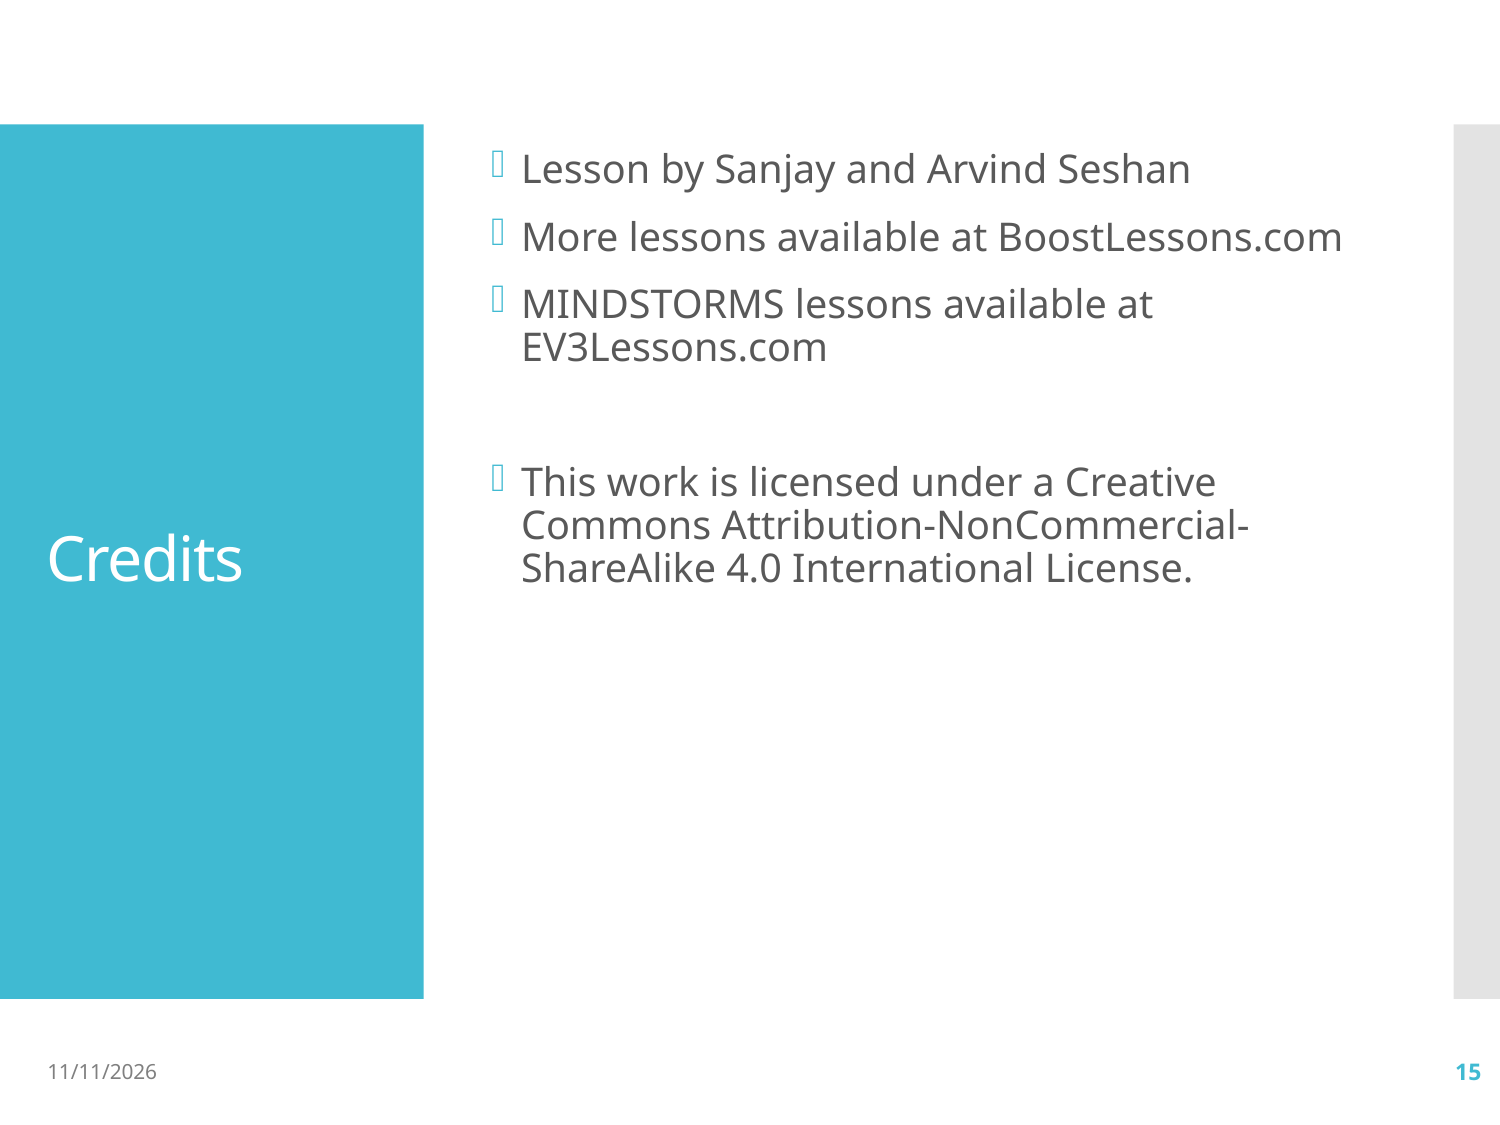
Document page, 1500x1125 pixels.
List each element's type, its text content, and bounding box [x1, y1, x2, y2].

slide_number 15 [1308, 1042, 1497, 1103]
list Lesson by Sanjay and Arvind Seshan More lessons available at BoostLessons.com MINDSTORMS lessons available at EV3Lessons.com This work is licensed under a Creative Commons Attribution-NonCommercial-ShareAlike 4.0 International License. [476, 141, 1376, 982]
title Credits [31, 184, 394, 940]
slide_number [32, 1042, 370, 1103]
